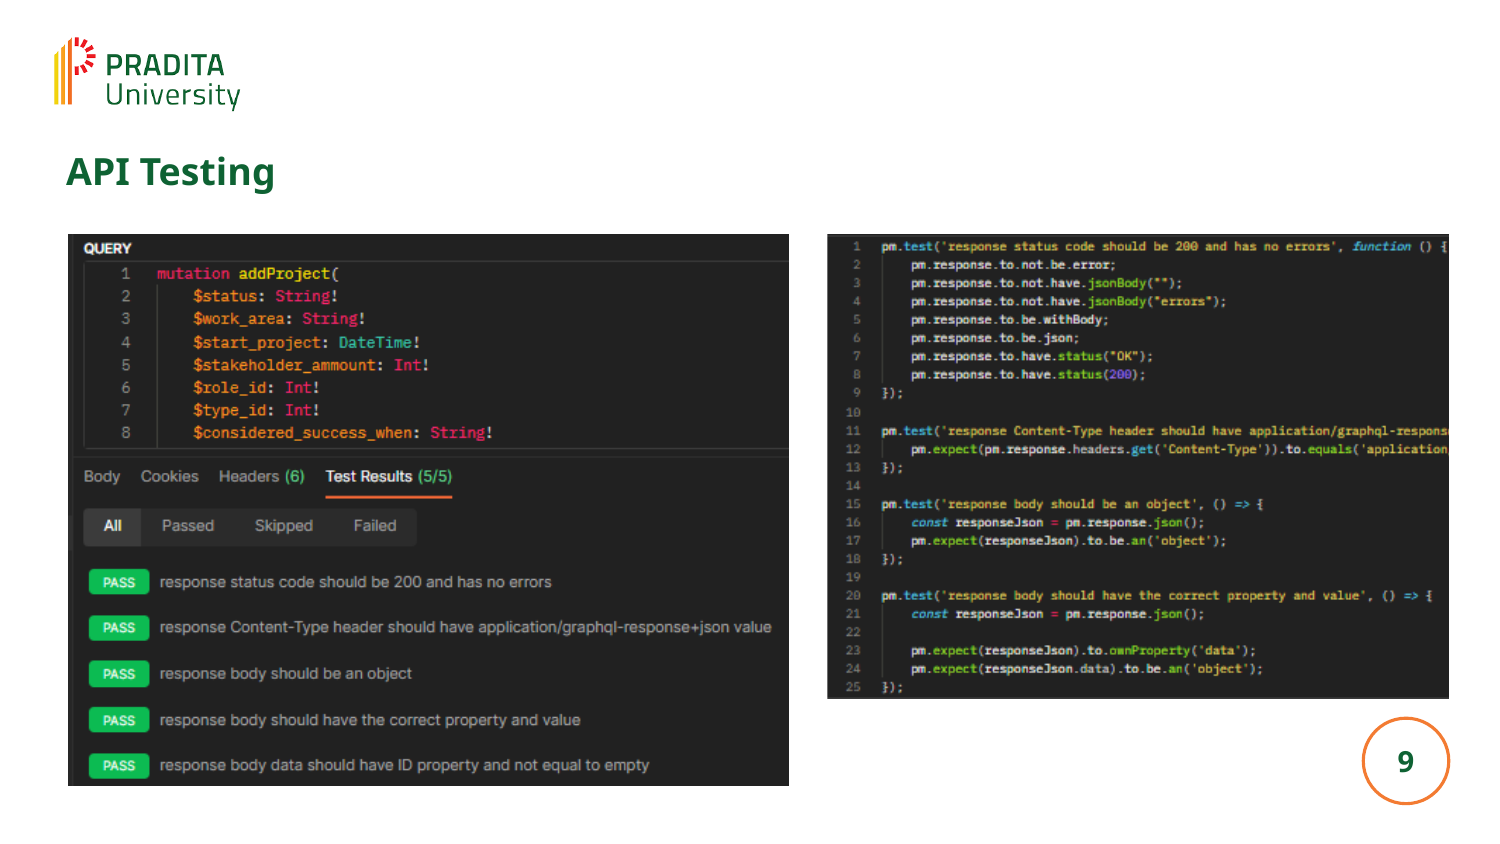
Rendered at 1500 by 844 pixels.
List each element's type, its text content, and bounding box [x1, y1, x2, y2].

picture [48, 30, 246, 117]
picture [68, 234, 789, 786]
picture [827, 234, 1450, 699]
title API Testing [51, 132, 1449, 219]
text_box 9 [1363, 718, 1449, 804]
